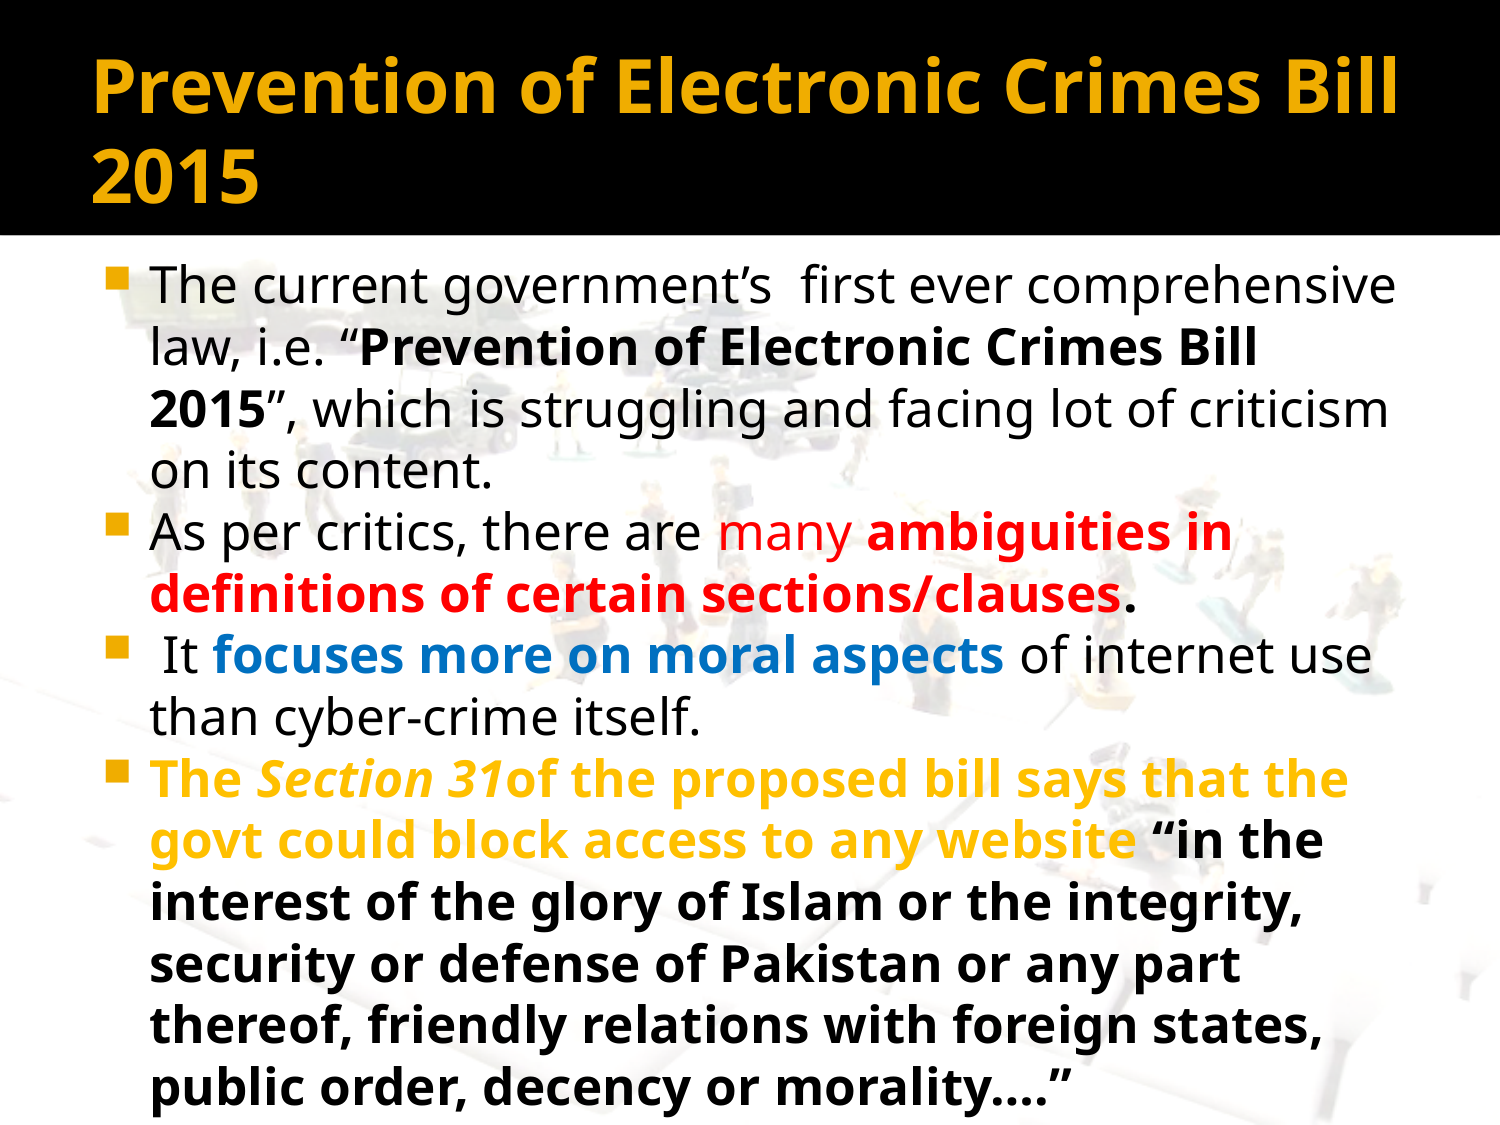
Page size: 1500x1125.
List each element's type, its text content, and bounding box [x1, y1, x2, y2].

title Prevention of Electronic Crimes Bill 2015 [75, 25, 1425, 231]
picture [0, 237, 1500, 1125]
